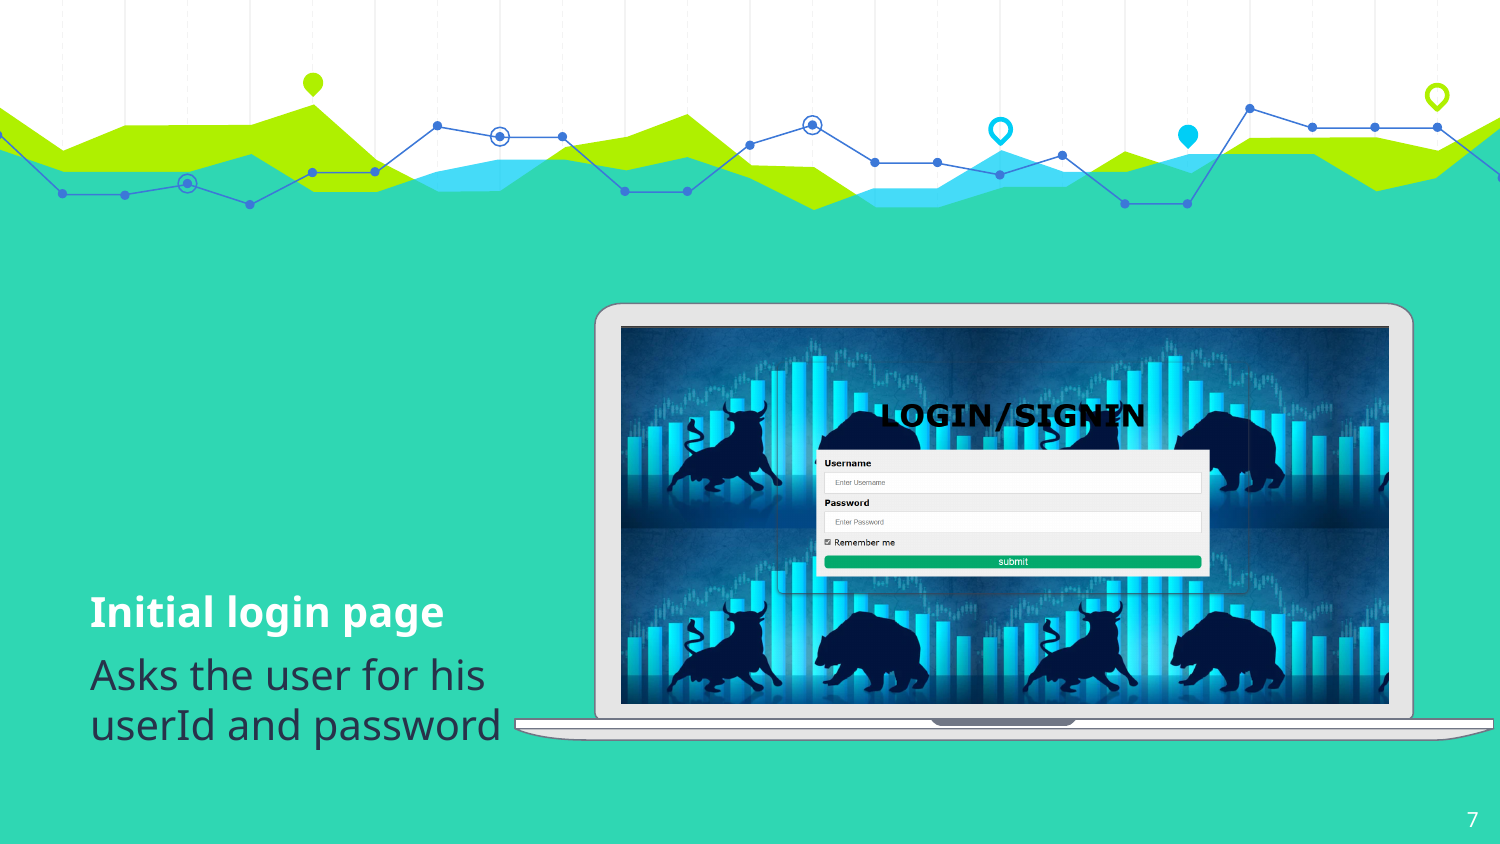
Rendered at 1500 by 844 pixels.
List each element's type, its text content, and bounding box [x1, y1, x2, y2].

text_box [514, 303, 1494, 741]
list Initial login page Asks the user for his userId and password [75, 353, 594, 764]
picture [620, 326, 1390, 704]
slide_number 7 [1403, 791, 1494, 844]
